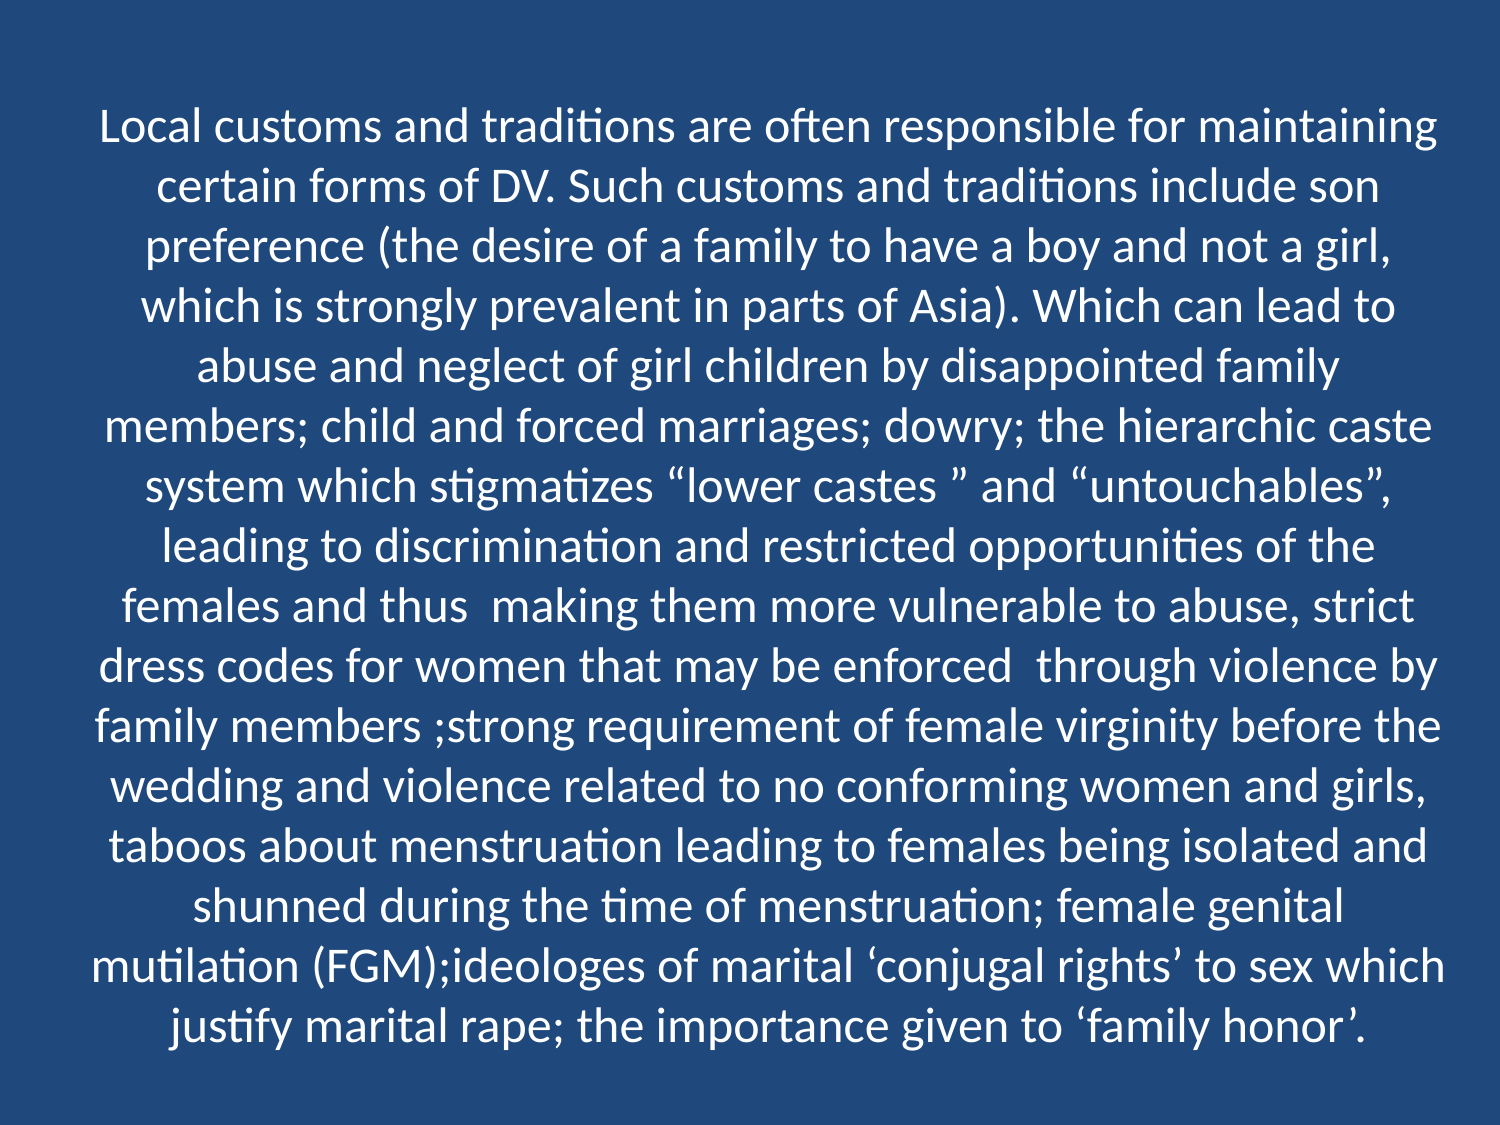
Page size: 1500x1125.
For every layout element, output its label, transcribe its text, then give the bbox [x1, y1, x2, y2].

title Local customs and traditions are often responsible for maintaining certain forms of DV. Such customs and traditions include son preference (the desire of a family to have a boy and not a girl, which is strongly prevalent in parts of Asia). Which can lead to abuse and neglect of girl children by disappointed family members; child and forced marriages; dowry; the hierarchic caste system which stigmatizes “lower castes ” and “untouchables”, leading to discrimination and restricted opportunities of the females and thus making them more vulnerable to abuse, strict dress codes for women that may be enforced through violence by family members ;strong requirement of female virginity before the wedding and violence related to no conforming women and girls, taboos about menstruation leading to females being isolated and shunned during the time of menstruation; female genital mutilation (FGM);ideologes of marital ‘conjugal rights’ to sex which justify marital rape; the importance given to ‘family honor’. [75, 45, 1463, 1100]
